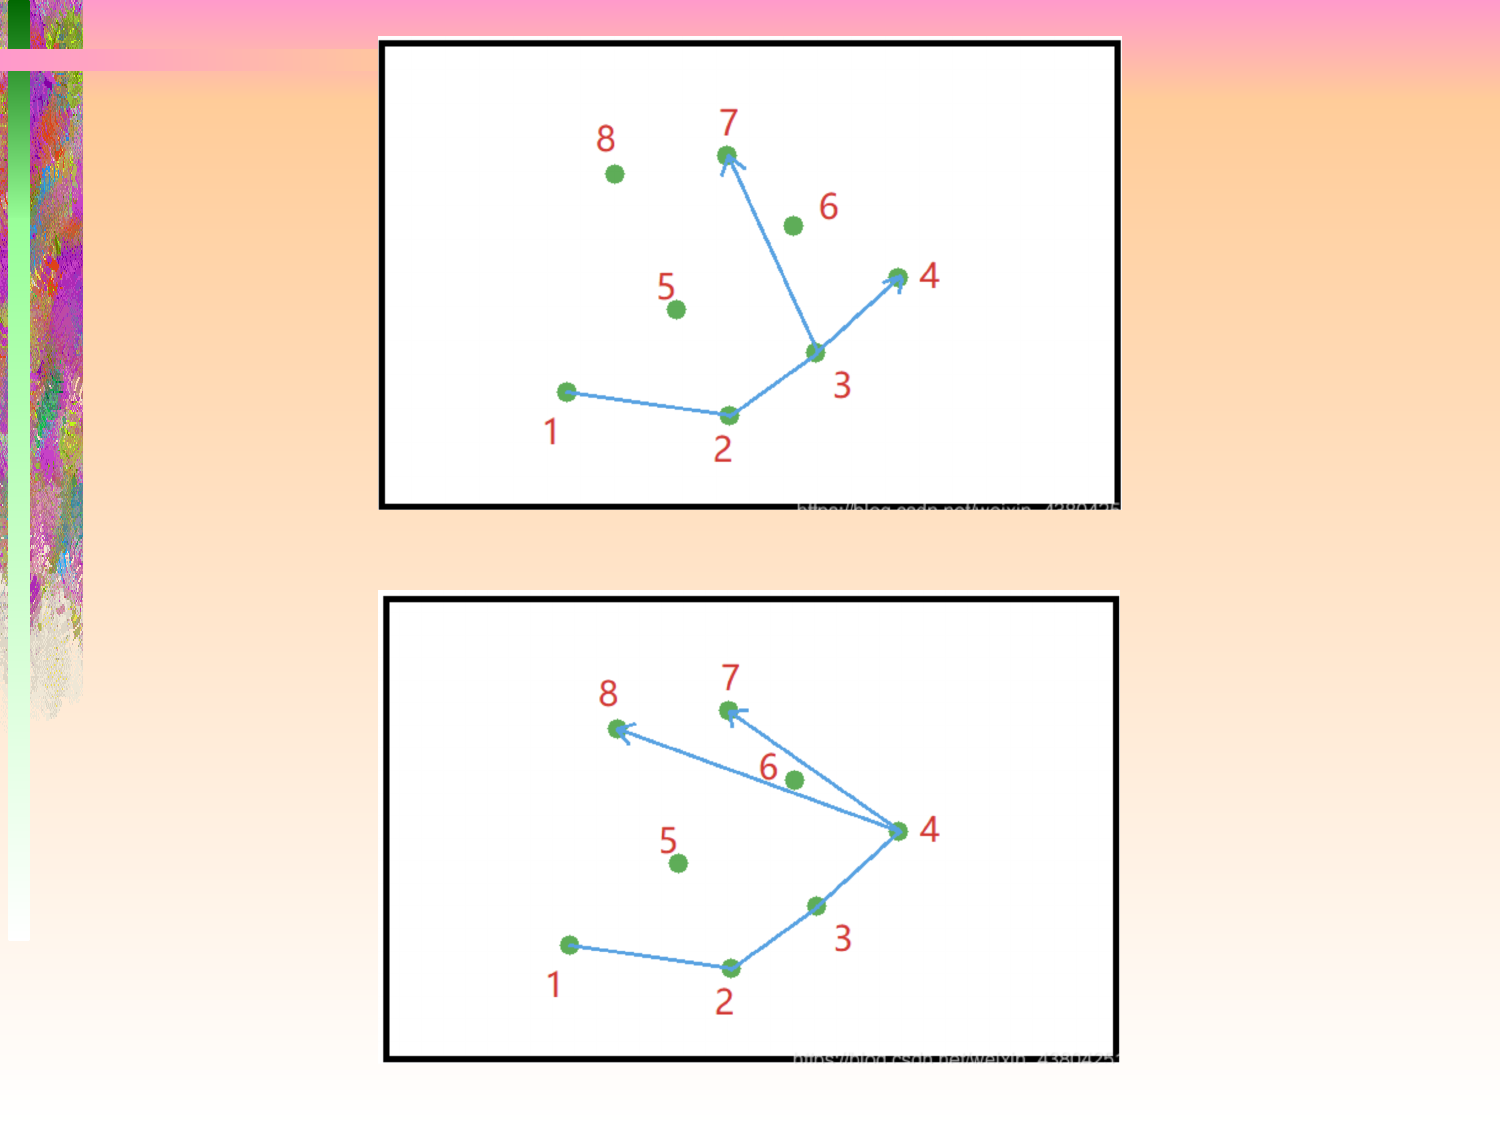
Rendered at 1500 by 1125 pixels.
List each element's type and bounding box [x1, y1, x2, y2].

picture [29, 71, 83, 821]
picture [378, 590, 1120, 1065]
picture [29, 0, 83, 50]
picture [378, 36, 1122, 510]
picture [0, 0, 9, 50]
picture [0, 71, 9, 821]
